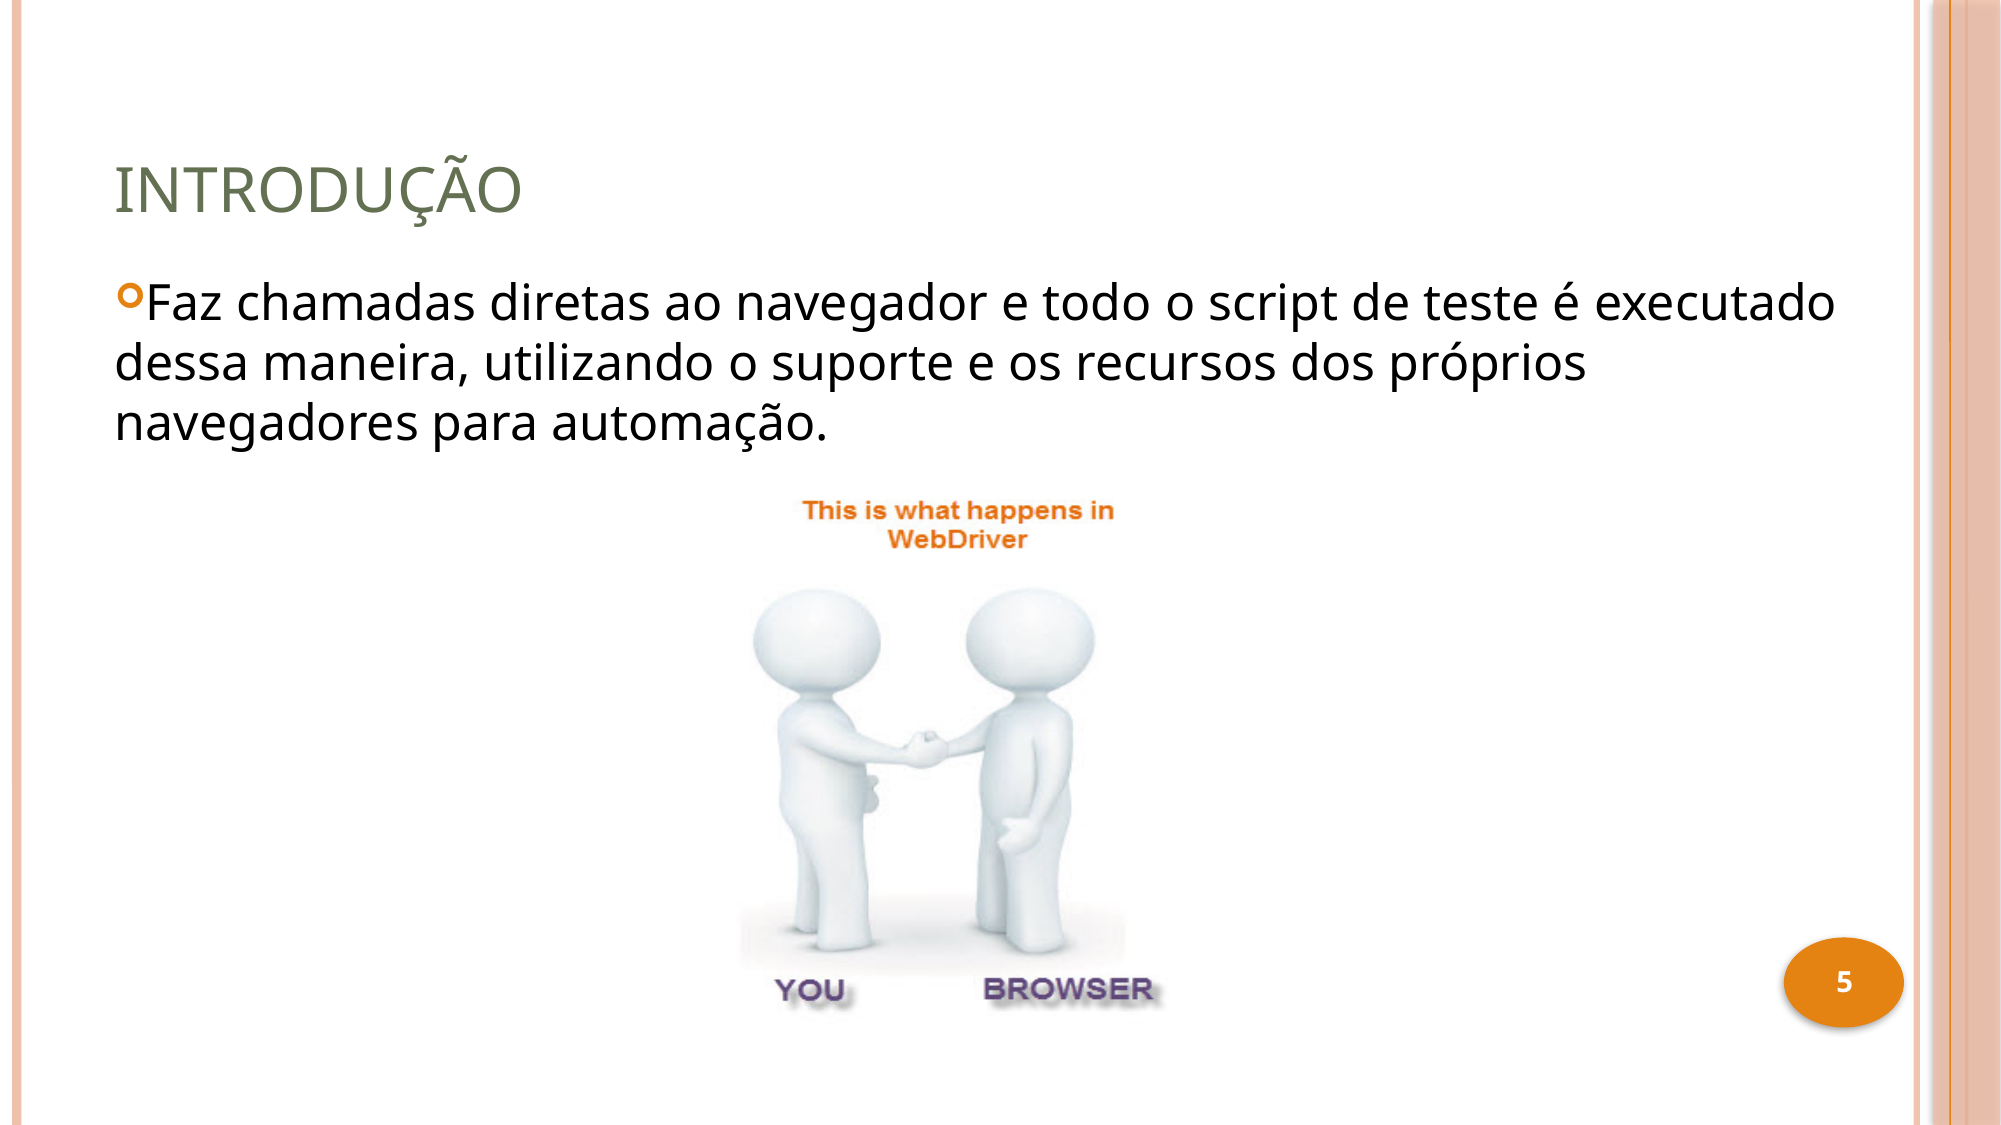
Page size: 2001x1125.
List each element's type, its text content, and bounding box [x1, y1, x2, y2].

slide_number 5 [1777, 940, 1912, 1027]
list Faz chamadas diretas ao navegador e todo o script de teste é executado dessa maneira, utilizando o suporte e os recursos dos próprios navegadores para automação. [99, 262, 1896, 1062]
picture [736, 462, 1188, 1027]
title Introdução [99, 45, 1734, 233]
